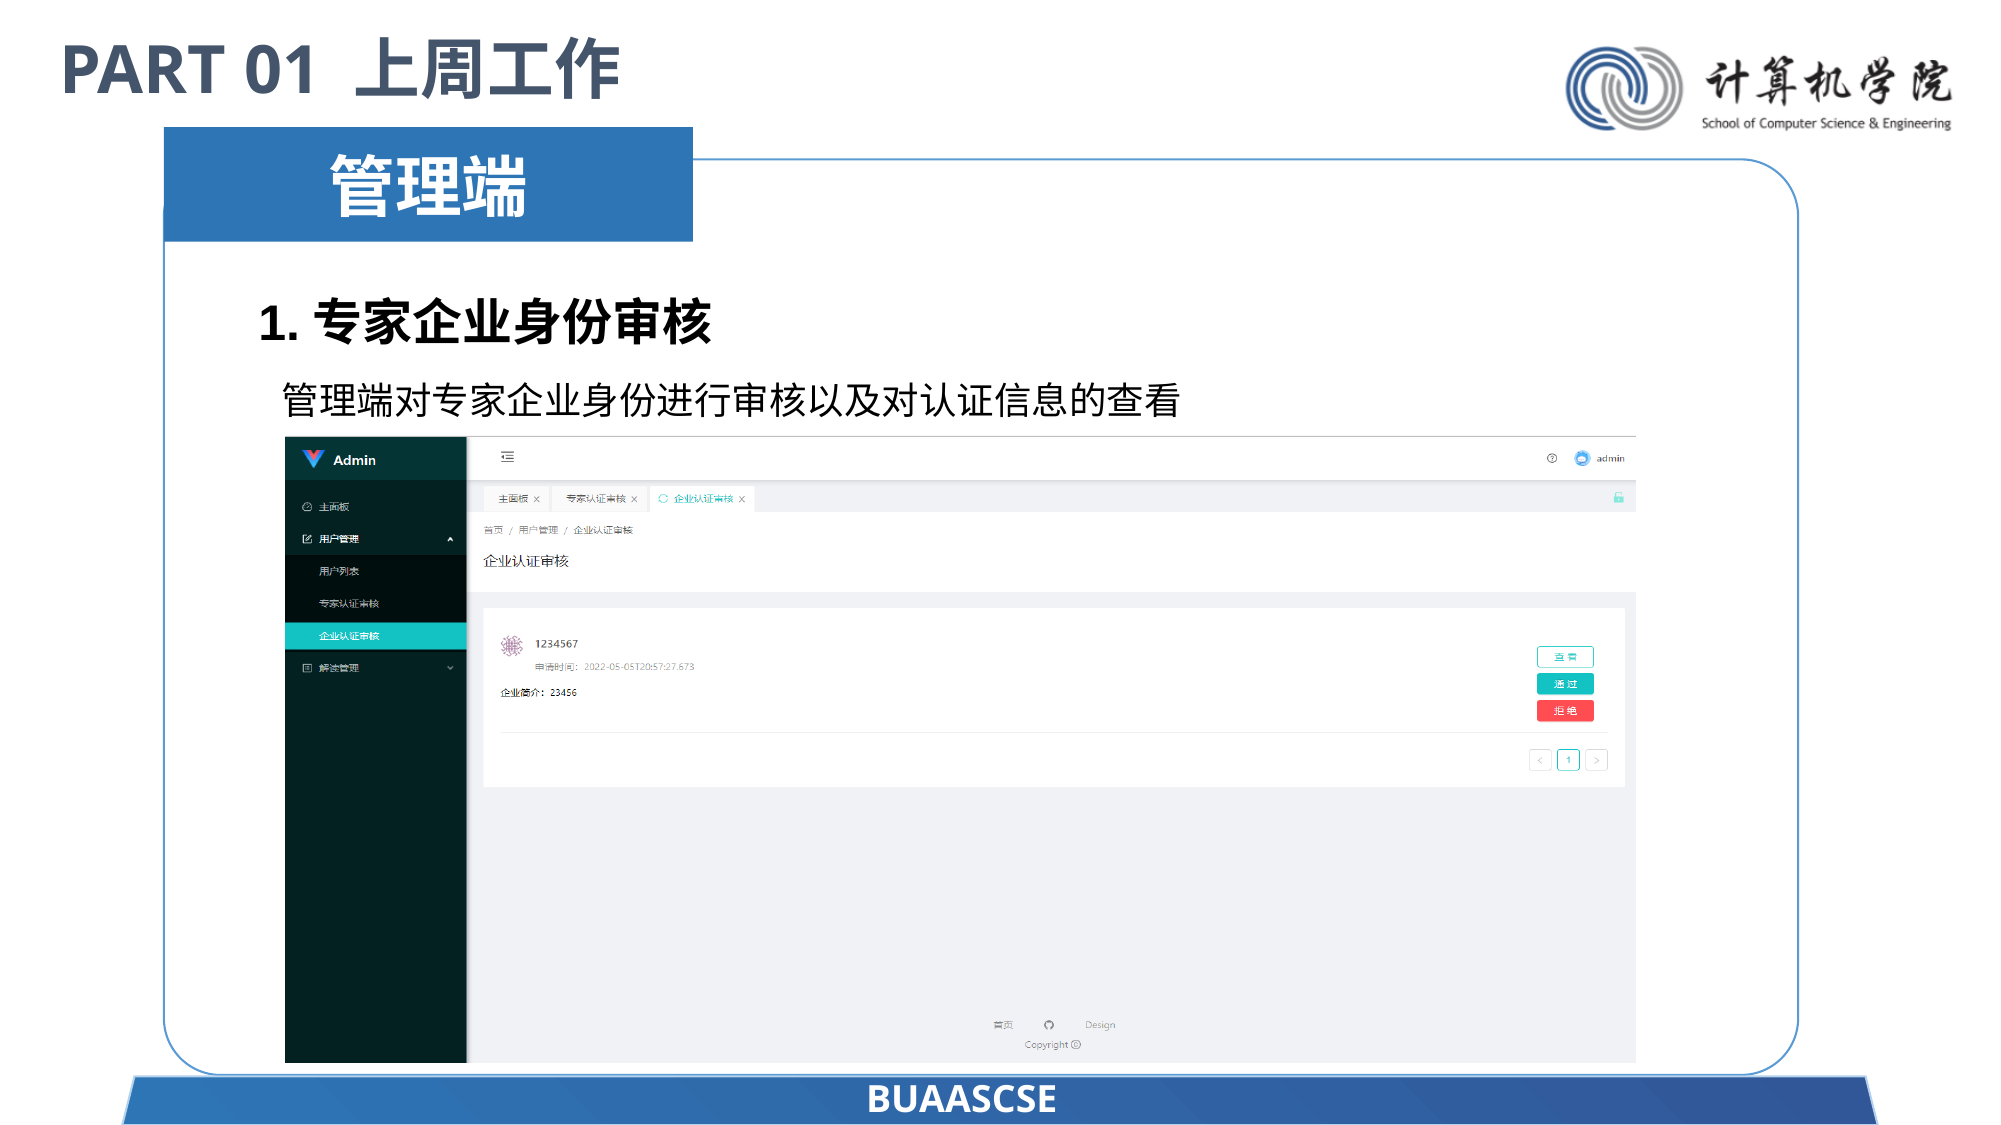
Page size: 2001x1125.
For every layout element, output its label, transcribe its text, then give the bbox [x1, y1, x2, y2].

picture [1556, 39, 1963, 140]
text_box [1149, 1075, 1879, 1125]
picture [285, 435, 1636, 1063]
text_box [121, 1075, 851, 1125]
text_box BUAASCSE [851, 1075, 1149, 1125]
text_box PART 01 上周工作 [44, 19, 682, 115]
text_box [163, 127, 1799, 1075]
